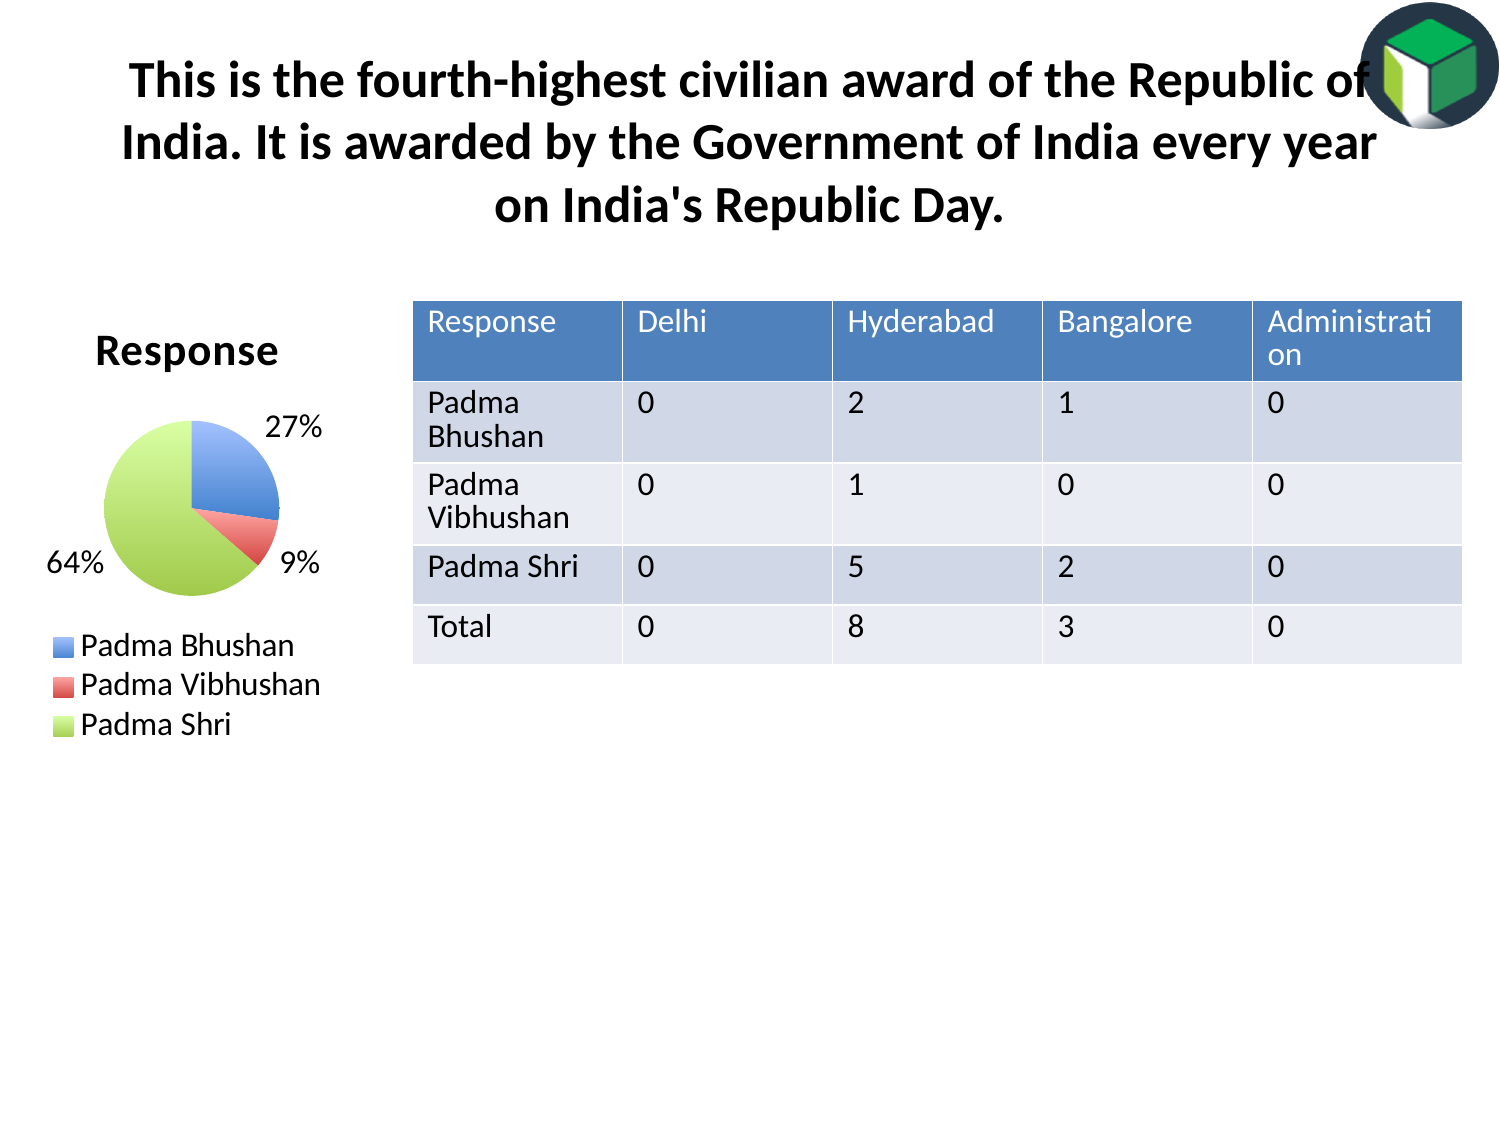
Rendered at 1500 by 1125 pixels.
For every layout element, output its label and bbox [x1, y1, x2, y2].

chart [0, 299, 413, 751]
table_cell [413, 464, 622, 544]
table_header [413, 301, 622, 381]
table_cell [413, 546, 622, 604]
table_header [833, 301, 1042, 381]
table_cell [1253, 546, 1462, 604]
table_cell [1043, 606, 1252, 664]
table_cell [623, 464, 832, 544]
title [75, 45, 1425, 233]
table_cell [413, 382, 622, 462]
table_cell [833, 546, 1042, 604]
table_header [1253, 301, 1462, 381]
table_cell [623, 546, 832, 604]
table_cell [1253, 606, 1462, 664]
picture [1360, 2, 1499, 130]
table_cell [833, 464, 1042, 544]
table_cell [1043, 546, 1252, 604]
table_cell [1043, 382, 1252, 462]
table_cell [413, 606, 622, 664]
table_header [1043, 301, 1252, 381]
table_cell [623, 382, 832, 462]
table_cell [1253, 382, 1462, 462]
table_cell [1043, 464, 1252, 544]
table_header [623, 301, 832, 381]
table_cell [833, 606, 1042, 664]
table_cell [833, 382, 1042, 462]
table_cell [623, 606, 832, 664]
table_cell [1253, 464, 1462, 544]
